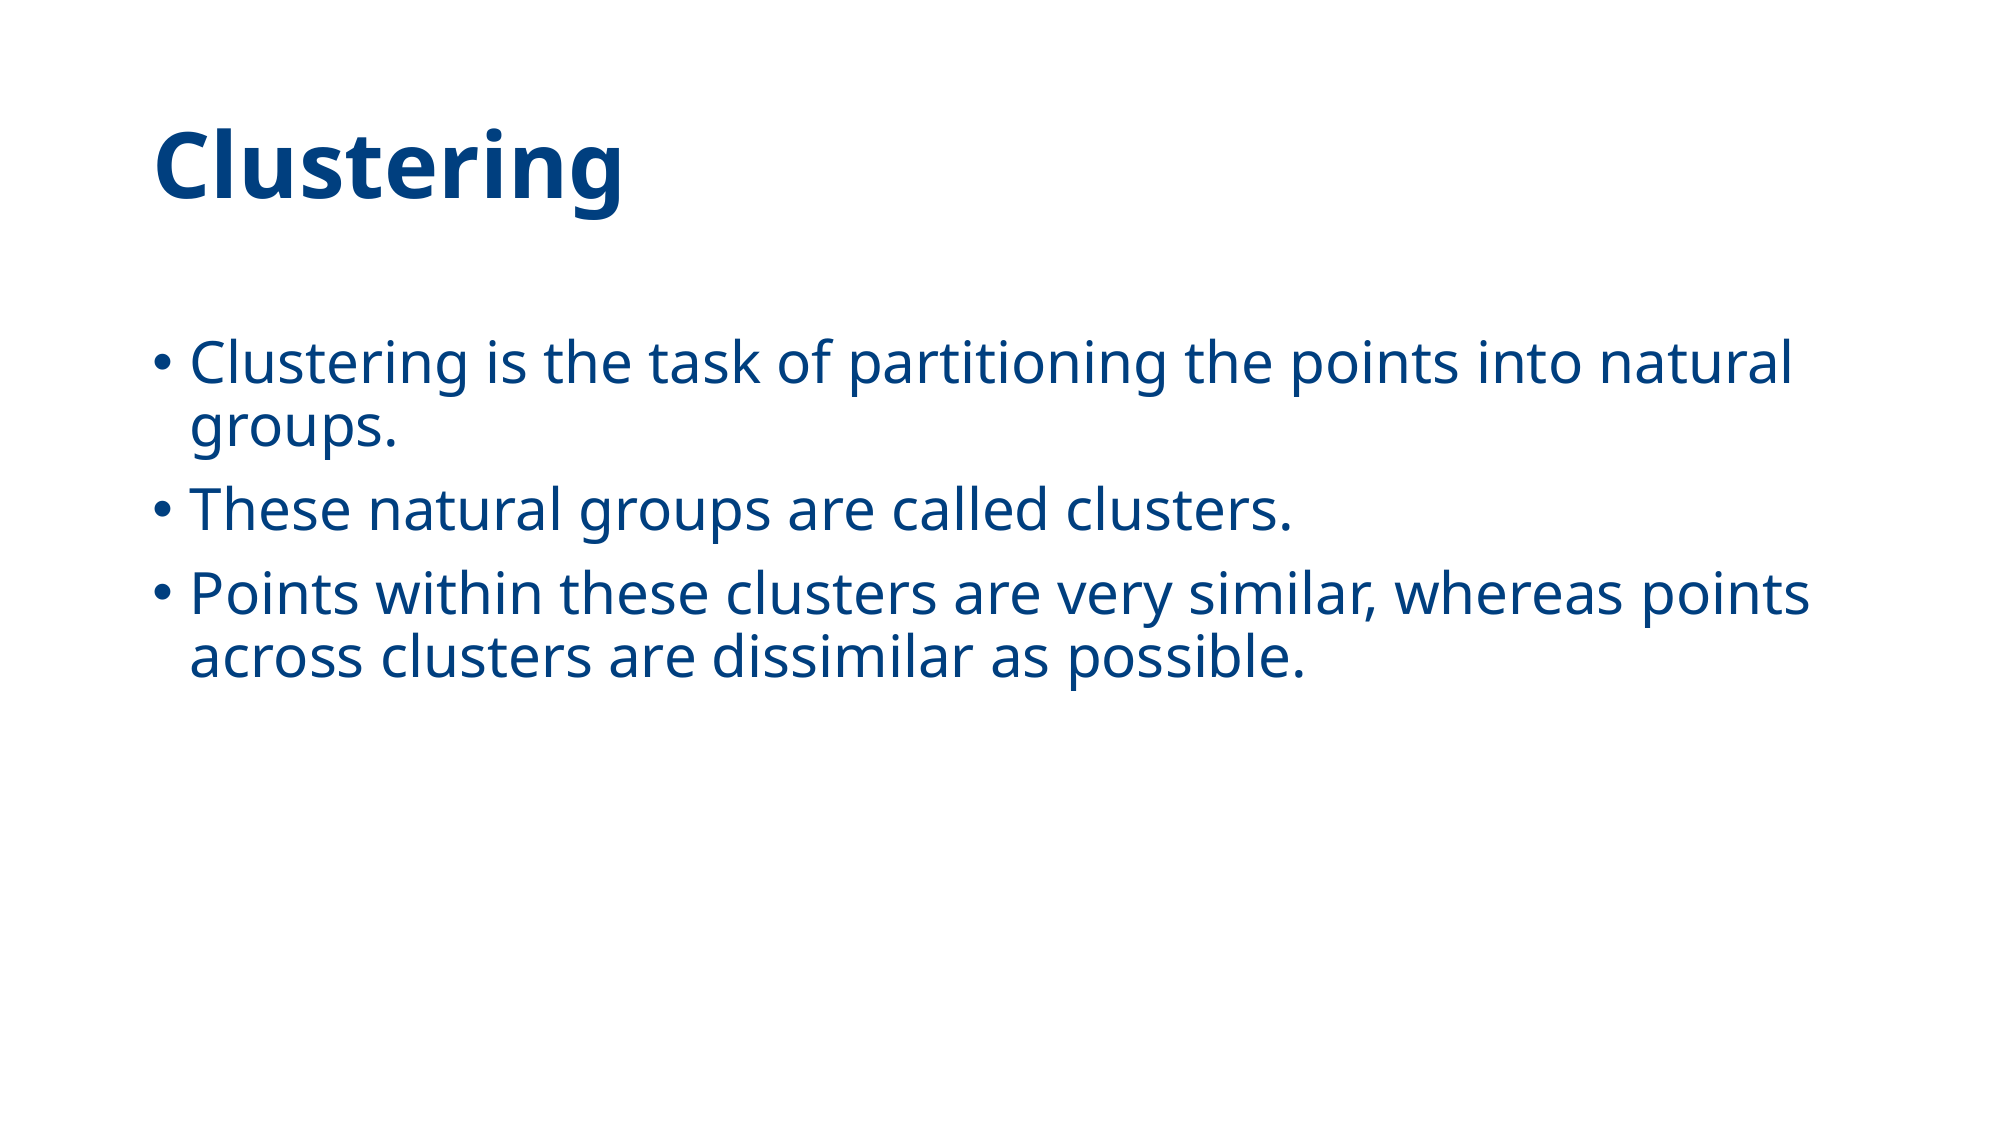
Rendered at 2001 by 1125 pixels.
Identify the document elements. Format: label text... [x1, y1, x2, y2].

title Clustering [137, 59, 1863, 278]
list Clustering is the task of partitioning the points into natural groups. These natural groups are called clusters. Points within these clusters are very similar, whereas points across clusters are dissimilar as possible. [137, 325, 1863, 1014]
